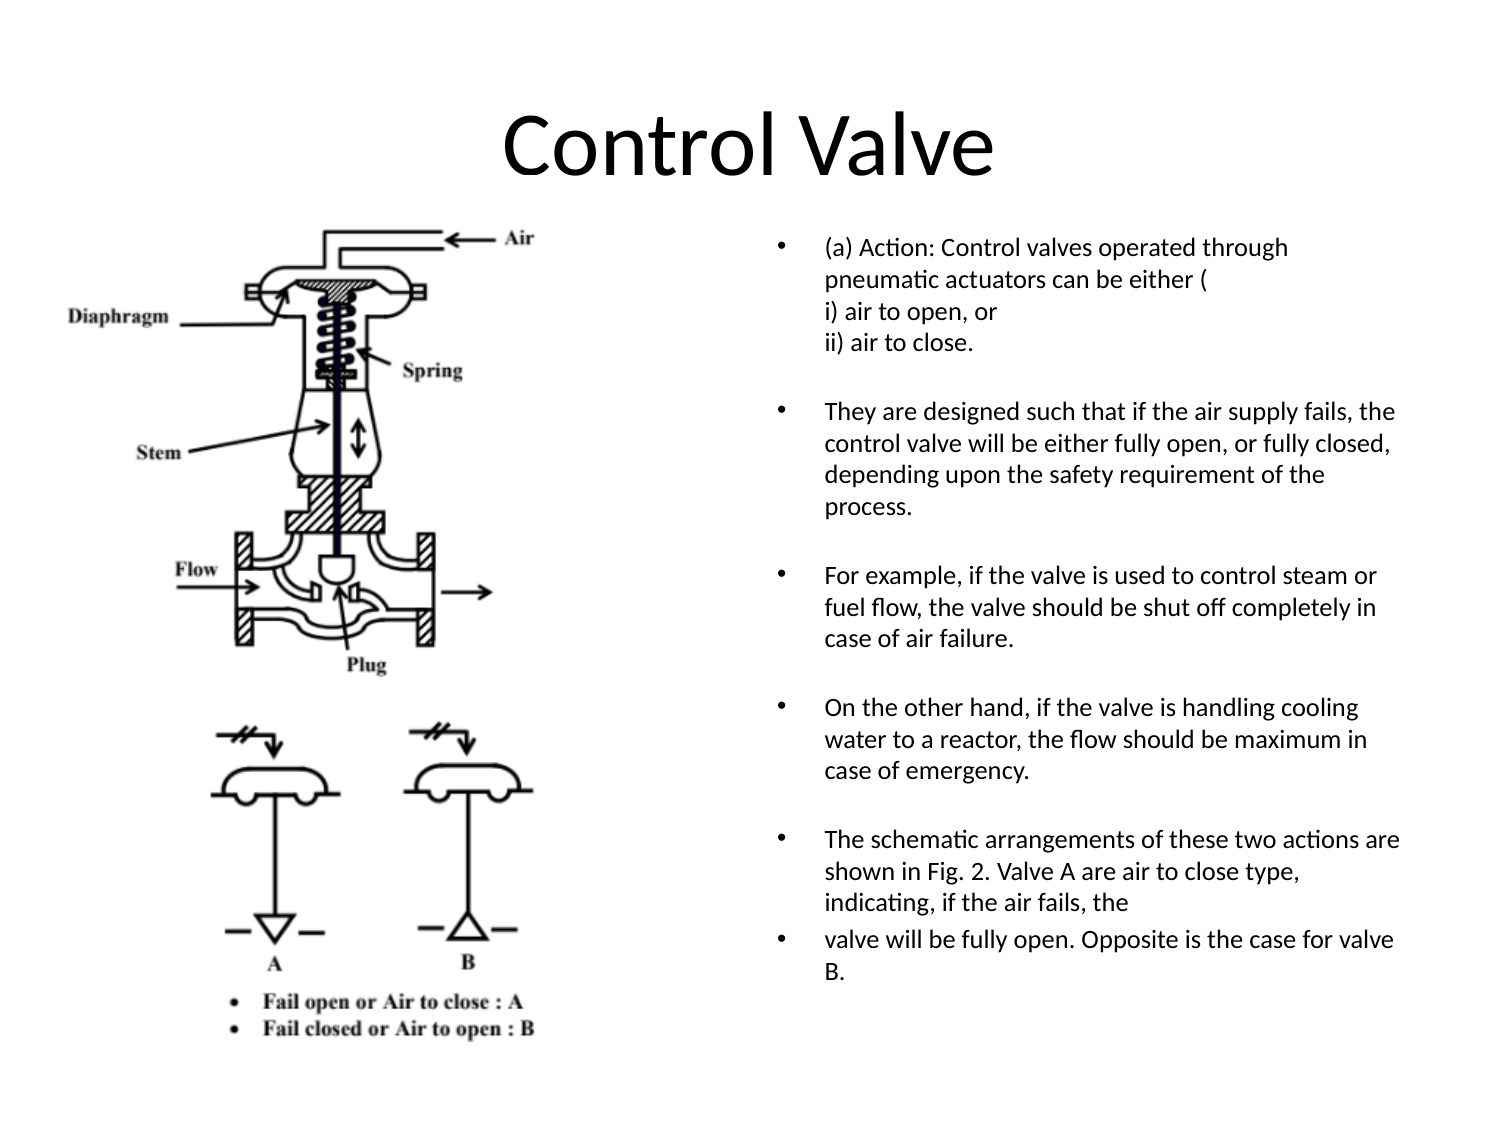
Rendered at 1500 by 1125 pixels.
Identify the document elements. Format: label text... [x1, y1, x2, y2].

title Control Valve [75, 45, 1425, 233]
list (a) Action: Control valves operated through pneumatic actuators can be either ( i) air to open, or ii) air to close. They are designed such that if the air supply fails, the control valve will be either fully open, or fully closed, depending upon the safety requirement of the process. For example, if the valve is used to control steam or fuel flow, the valve should be shut off completely in case of air failure. On the other hand, if the valve is handling cooling water to a reactor, the flow should be maximum in case of emergency. The schematic arrangements of these two actions are shown in Fig. 2. Valve A are air to close type, indicating, if the air fails, the valve will be fully open. Opposite is the case for valve B. [761, 222, 1425, 1005]
picture [128, 714, 636, 1042]
picture [58, 175, 540, 681]
